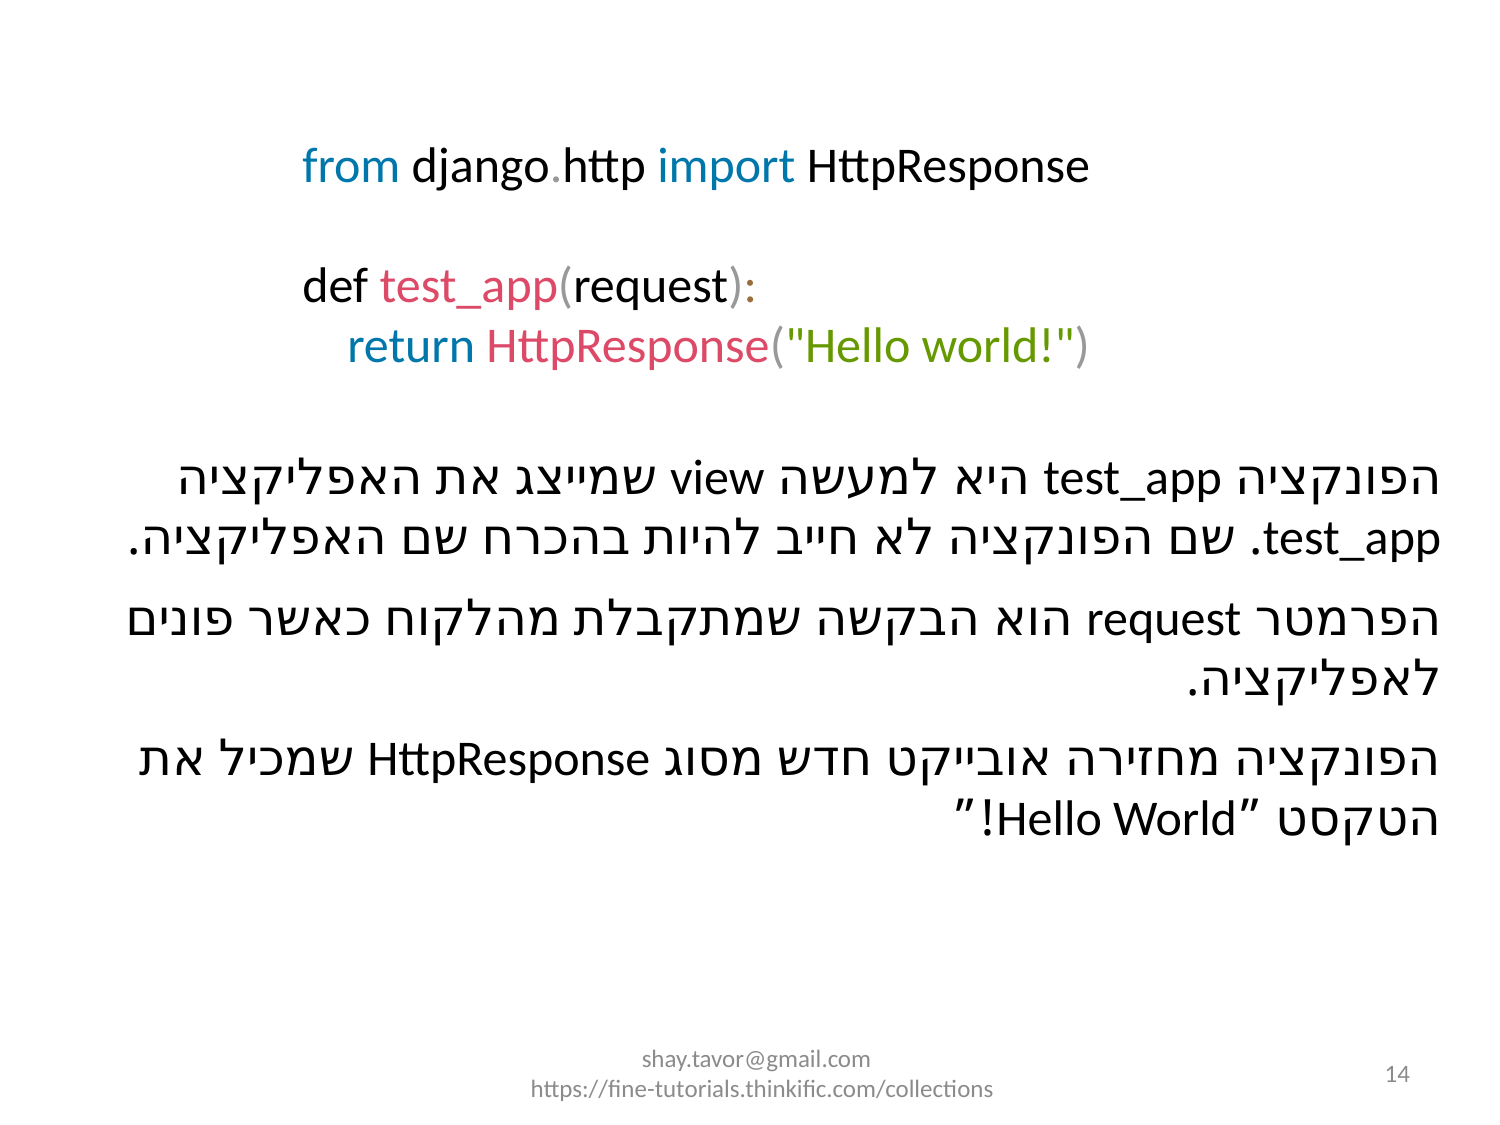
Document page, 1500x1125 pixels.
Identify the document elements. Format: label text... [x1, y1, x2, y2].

footer shay.tavor@gmail.com https://fine-tutorials.thinkific.com/collections [512, 1042, 1013, 1103]
text_box הפונקציה מחזירה אובייקט חדש מסוג HttpResponse שמכיל את הטקסט ”Hello World!” [68, 718, 1456, 853]
text_box הפונקציה test_app היא למעשה view שמייצג את האפליקציה test_app. שם הפונקציה לא חייב להיות בהכרח שם האפליקציה. [68, 437, 1457, 573]
text_box from django.http import HttpResponse def test_app(request): return HttpResponse("Hello world!") [287, 124, 1338, 380]
text_box הפרמטר request הוא הבקשה שמתקבלת מהלקוח כאשר פונים לאפליקציה. [68, 577, 1457, 713]
slide_number 14 [1074, 1042, 1425, 1103]
